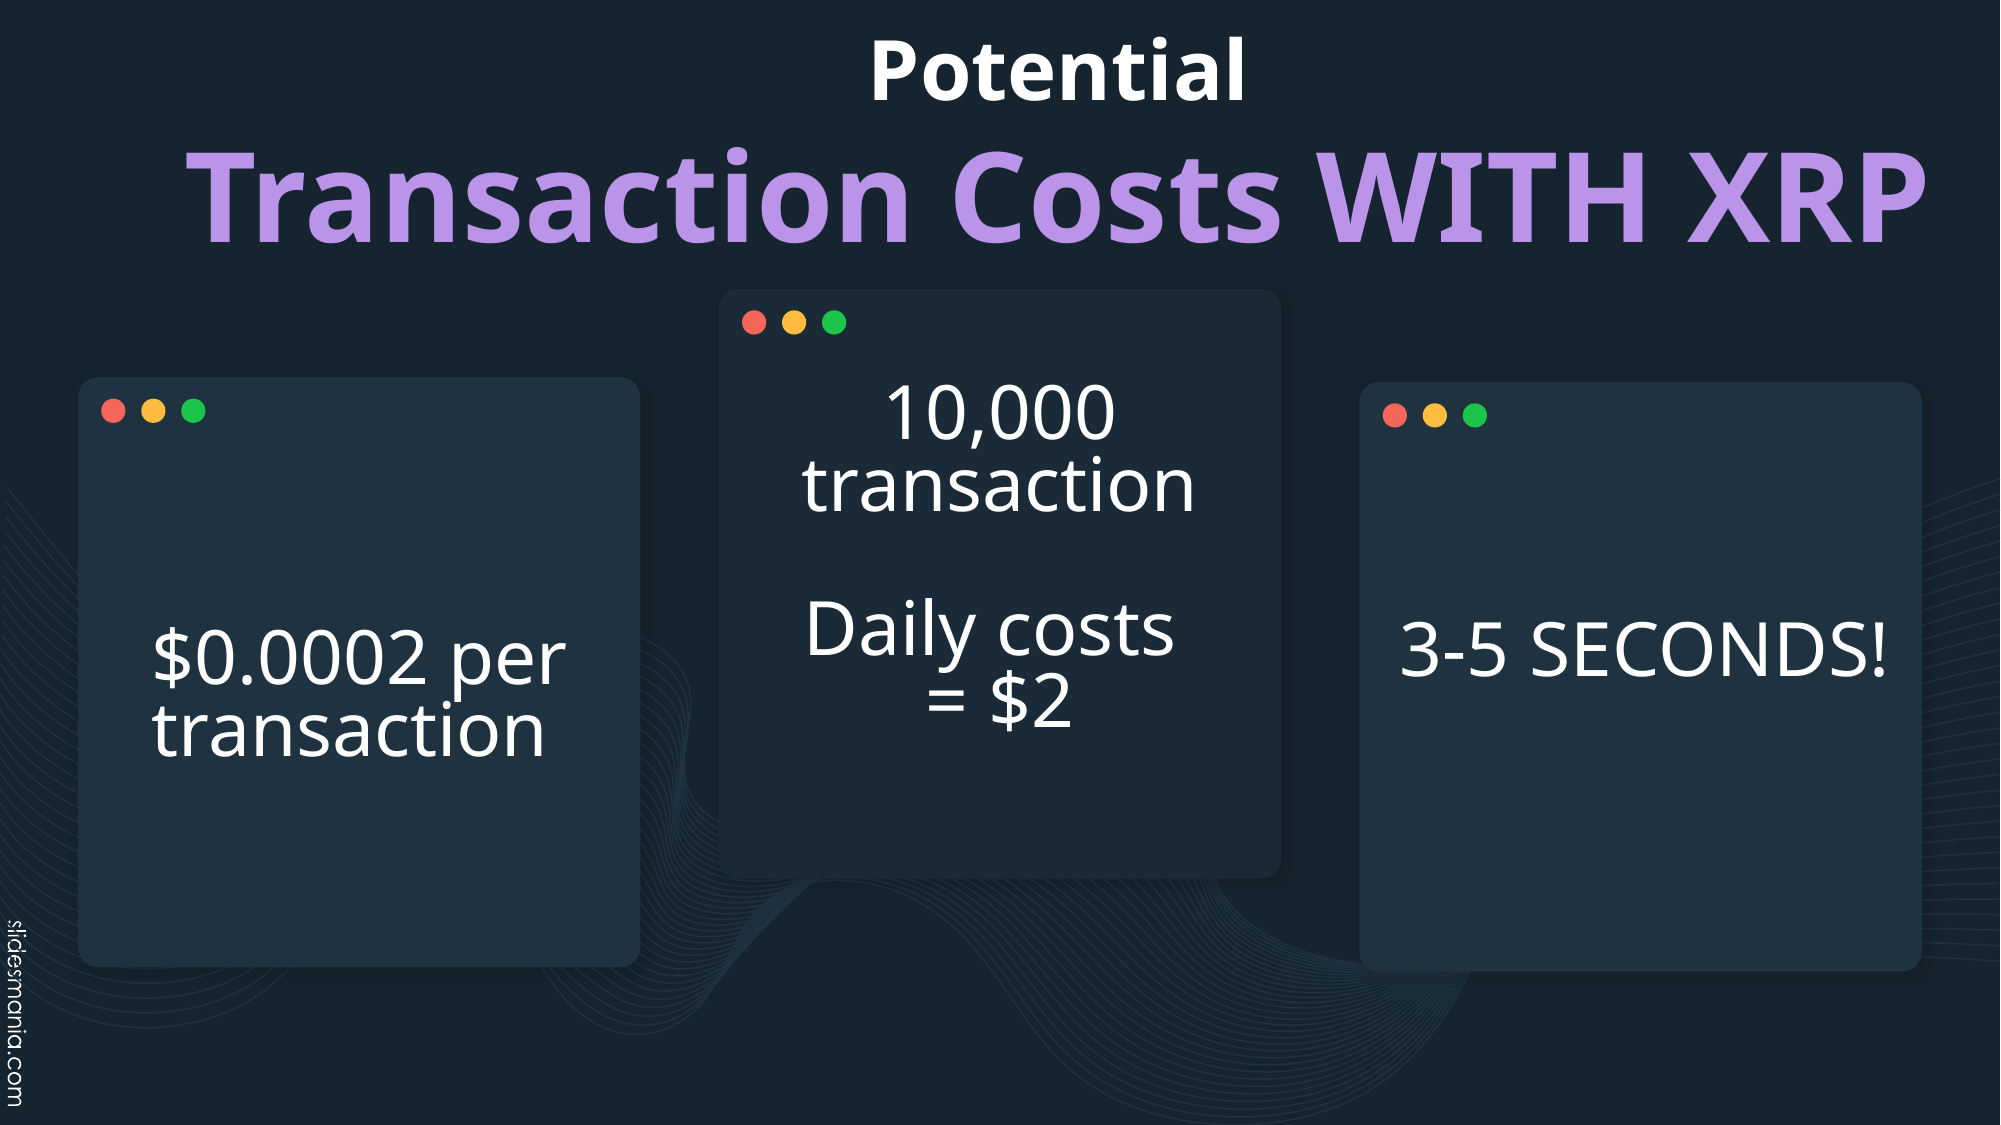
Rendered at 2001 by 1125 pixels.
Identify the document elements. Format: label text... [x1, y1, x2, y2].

title 10,000 transaction Daily costs = $2 [698, 392, 1302, 762]
title Potential Transaction Costs WITH XRP [117, 0, 2000, 228]
title $0.0002 per transaction [64, 596, 636, 792]
title 3-5 SECONDS! [1343, 537, 1947, 712]
